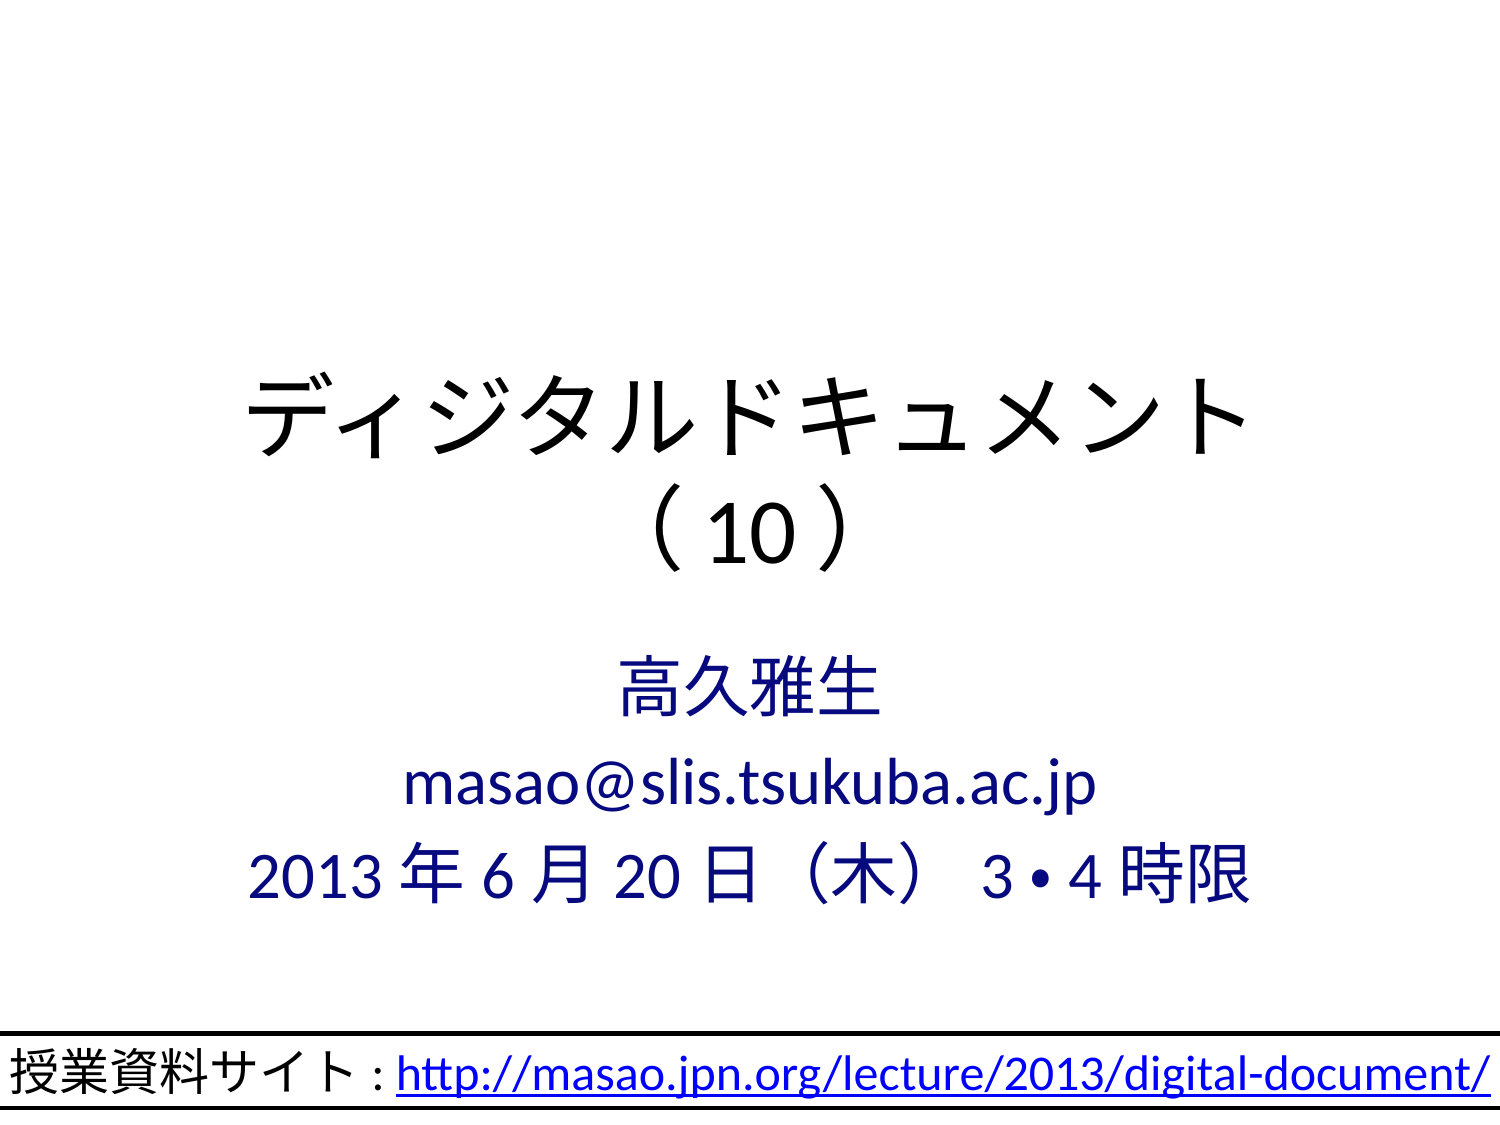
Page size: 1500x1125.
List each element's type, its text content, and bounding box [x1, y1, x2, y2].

text_box 授業資料サイト: http://masao.jpn.org/lecture/2013/digital-document/ [0, 1031, 1500, 1110]
subtitle 高久雅生 masao@slis.tsukuba.ac.jp 2013年6月20日（木）3・4時限 [225, 637, 1275, 925]
title ディジタルドキュメント（10） [112, 349, 1388, 591]
